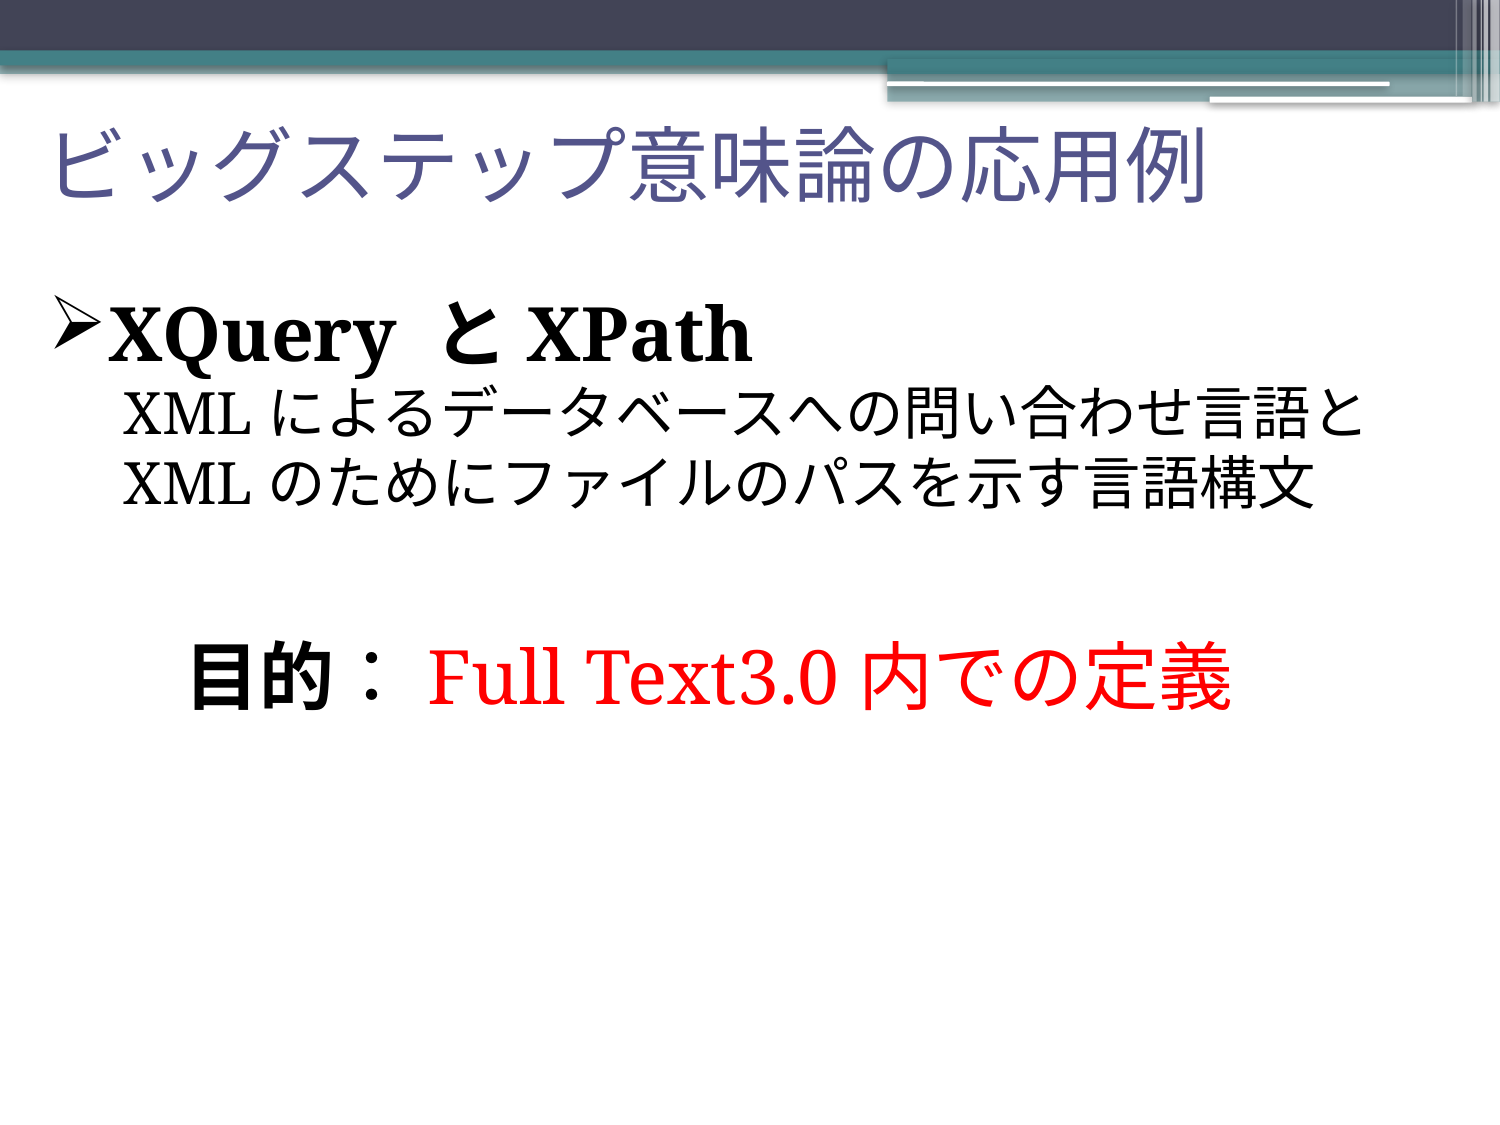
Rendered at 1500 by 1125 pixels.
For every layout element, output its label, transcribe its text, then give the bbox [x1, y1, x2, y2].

text_box ビッグステップ意味論の応用例 [29, 105, 1447, 221]
text_box 目的：Full Text3.0内での定義 [169, 621, 1249, 727]
text_box XQuery とXPath XMLによるデータベースへの問い合わせ言語と XMLのためにファイルのパスを示す言語構文 [34, 278, 1385, 524]
